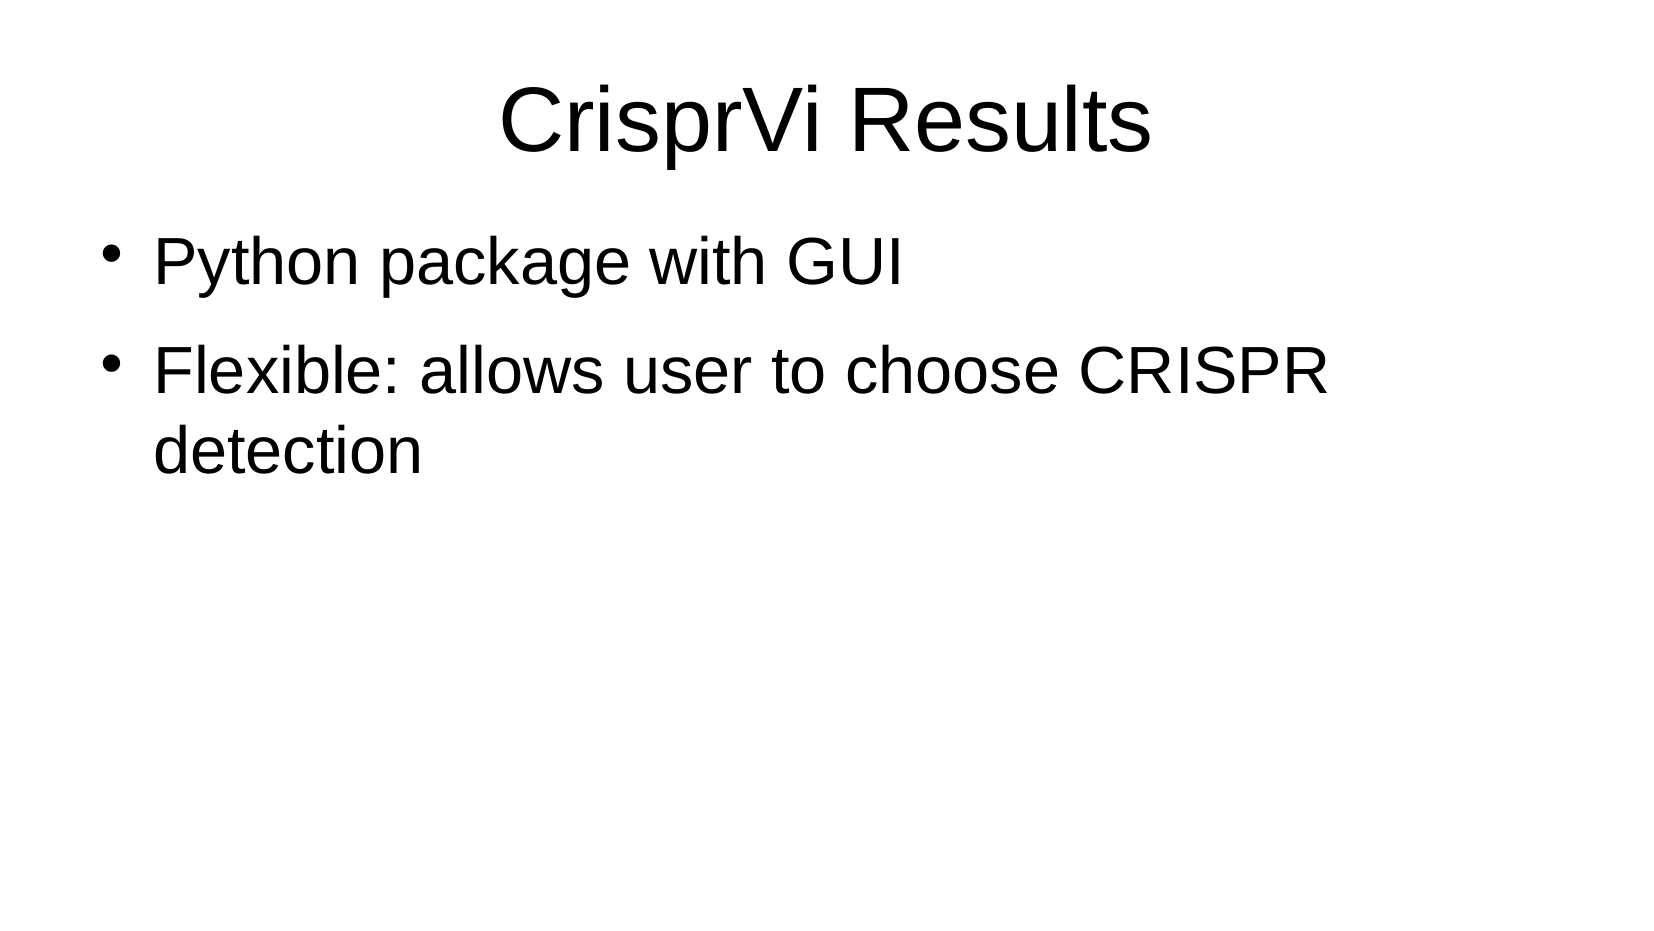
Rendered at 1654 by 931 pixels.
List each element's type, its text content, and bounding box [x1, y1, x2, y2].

list Python package with GUI Flexible: allows user to choose CRISPR detection [82, 217, 1571, 757]
title CrisprVi Results [82, 37, 1571, 193]
